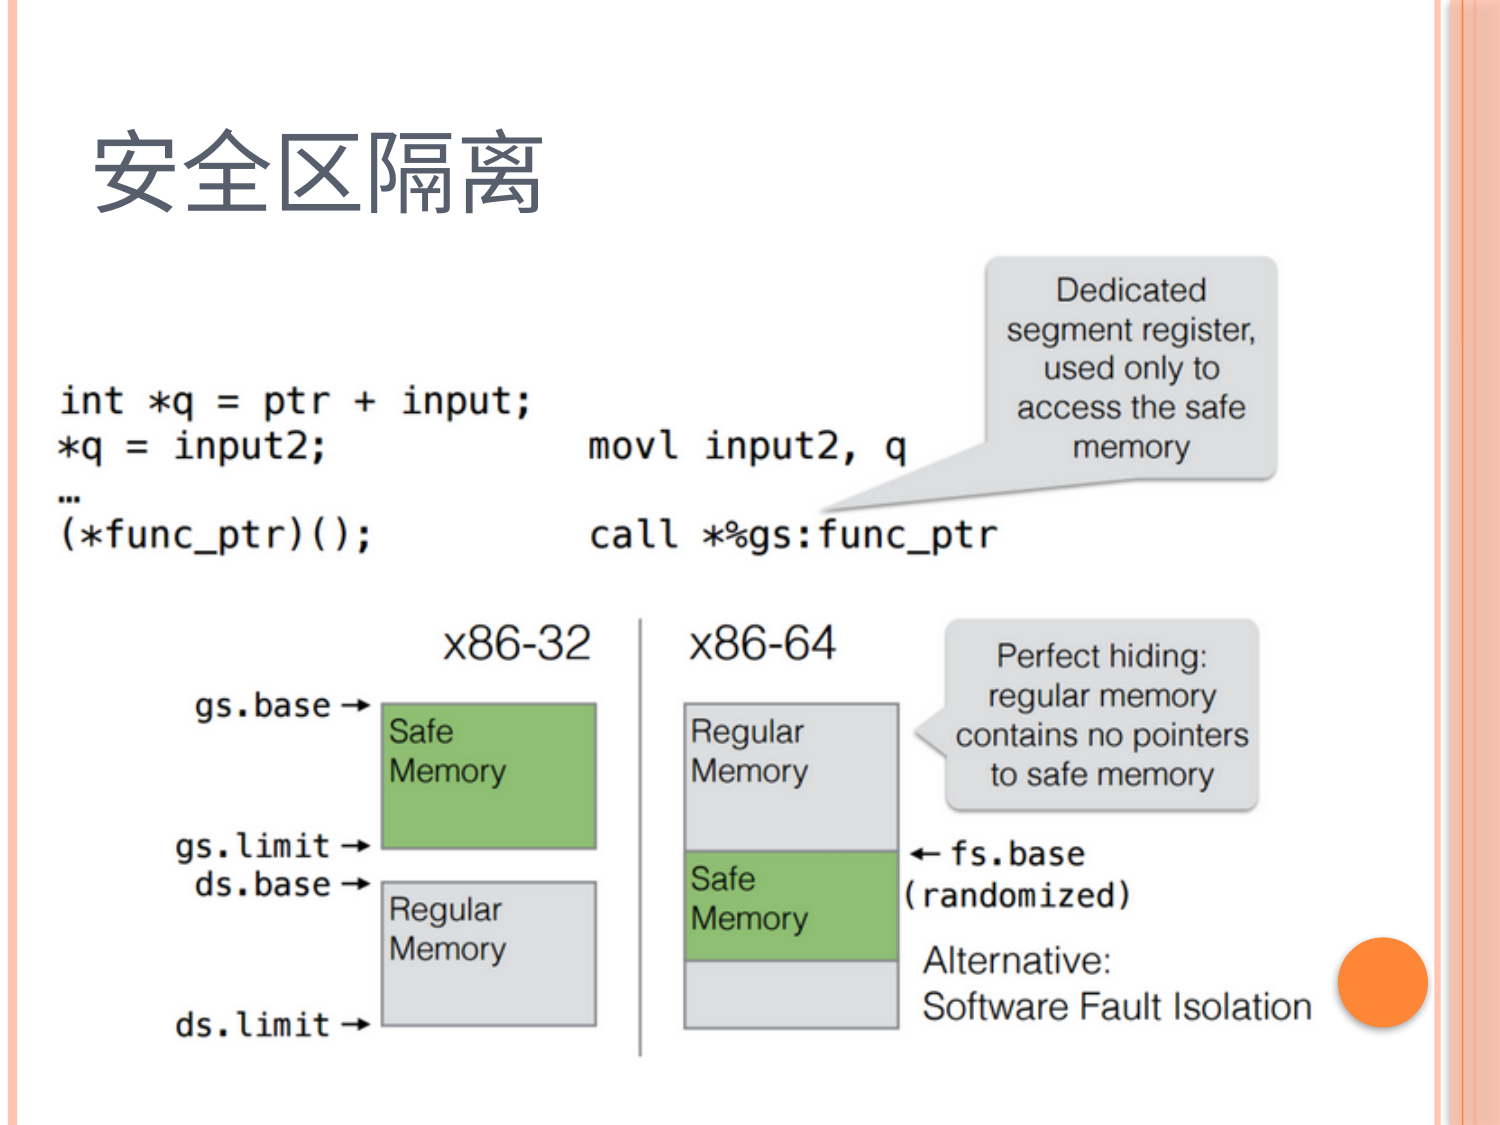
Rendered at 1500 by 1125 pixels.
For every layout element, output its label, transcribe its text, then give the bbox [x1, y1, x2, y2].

title 安全区隔离 [75, 45, 1300, 233]
picture [39, 245, 1332, 1067]
